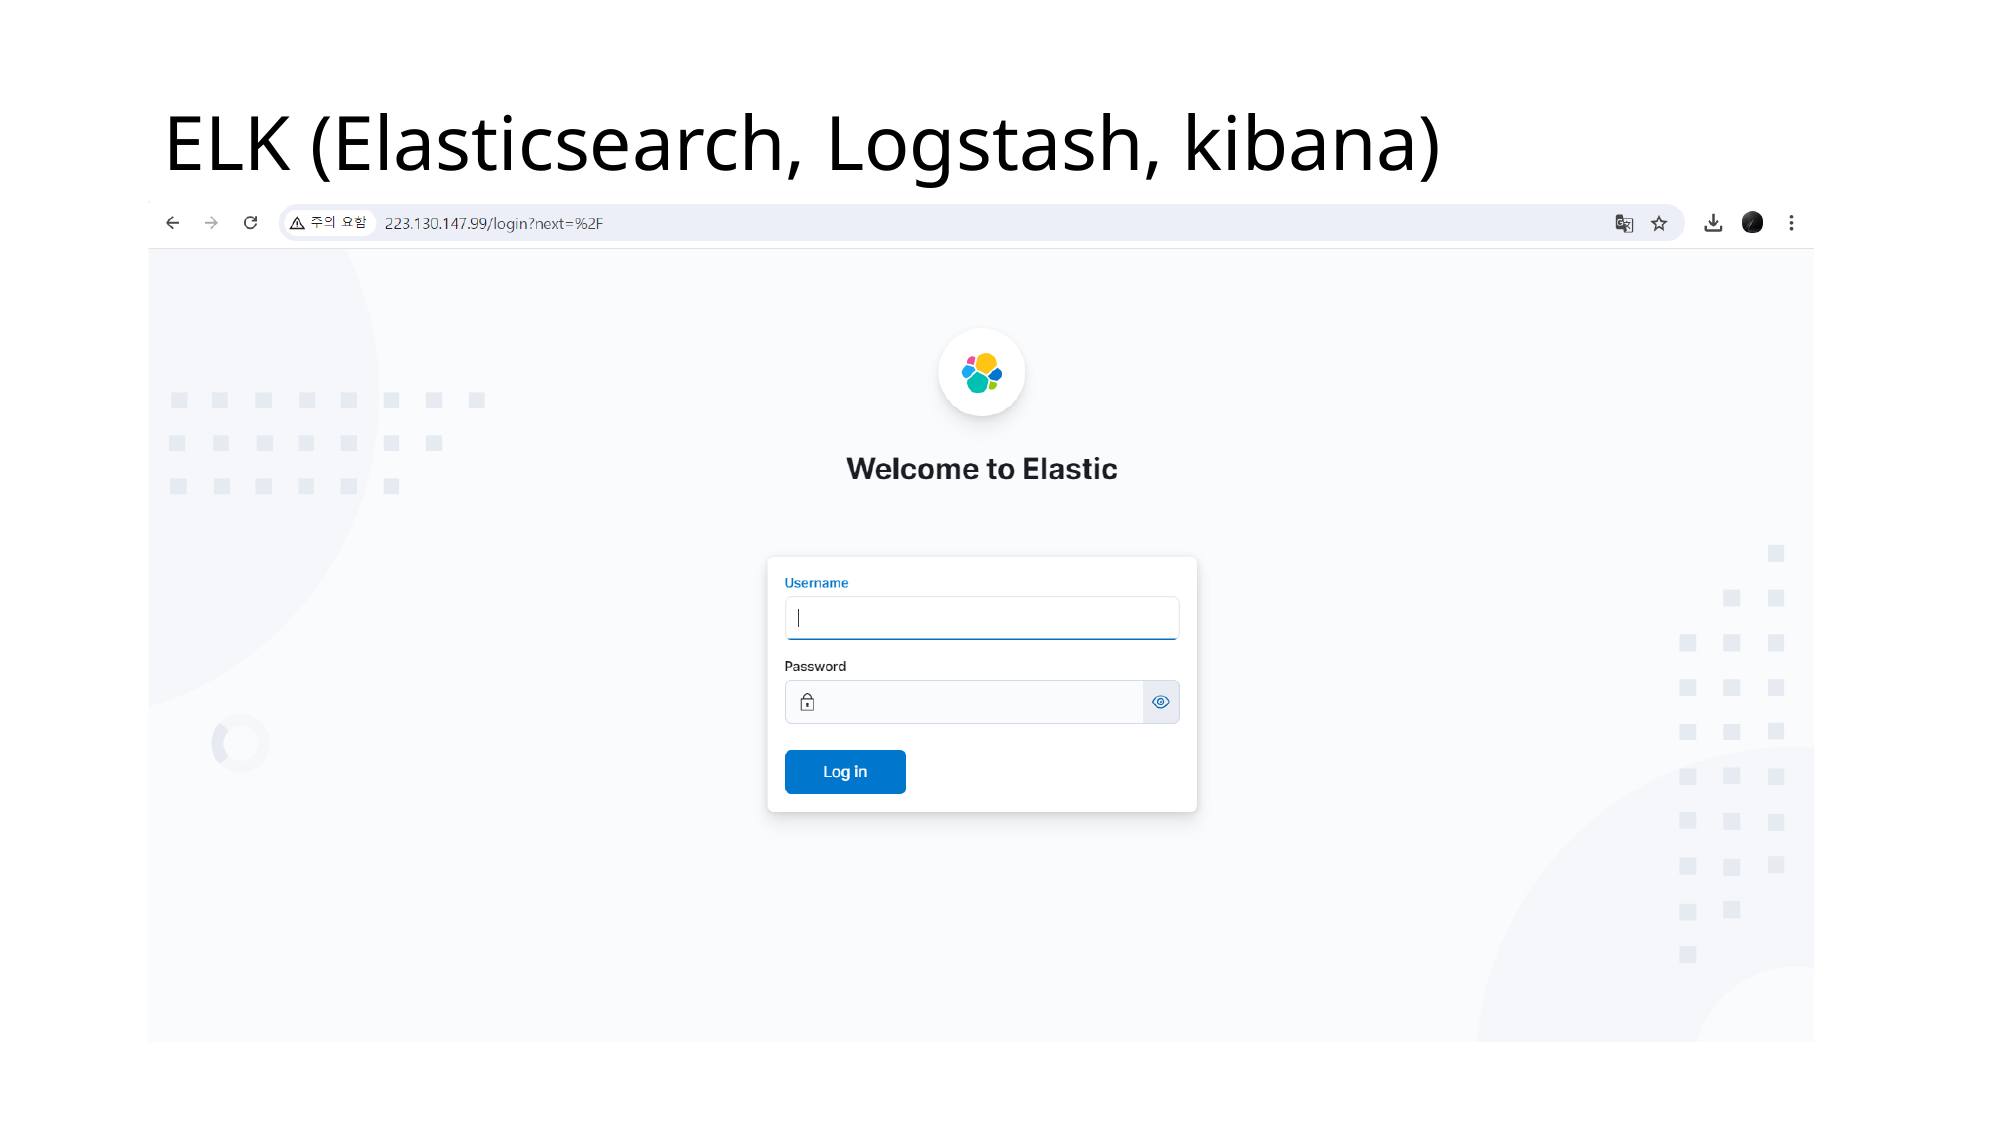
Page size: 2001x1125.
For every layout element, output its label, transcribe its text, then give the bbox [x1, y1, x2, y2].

text_box ELK (Elasticsearch, Logstash, kibana) [148, 81, 1876, 201]
picture [148, 201, 1815, 1042]
